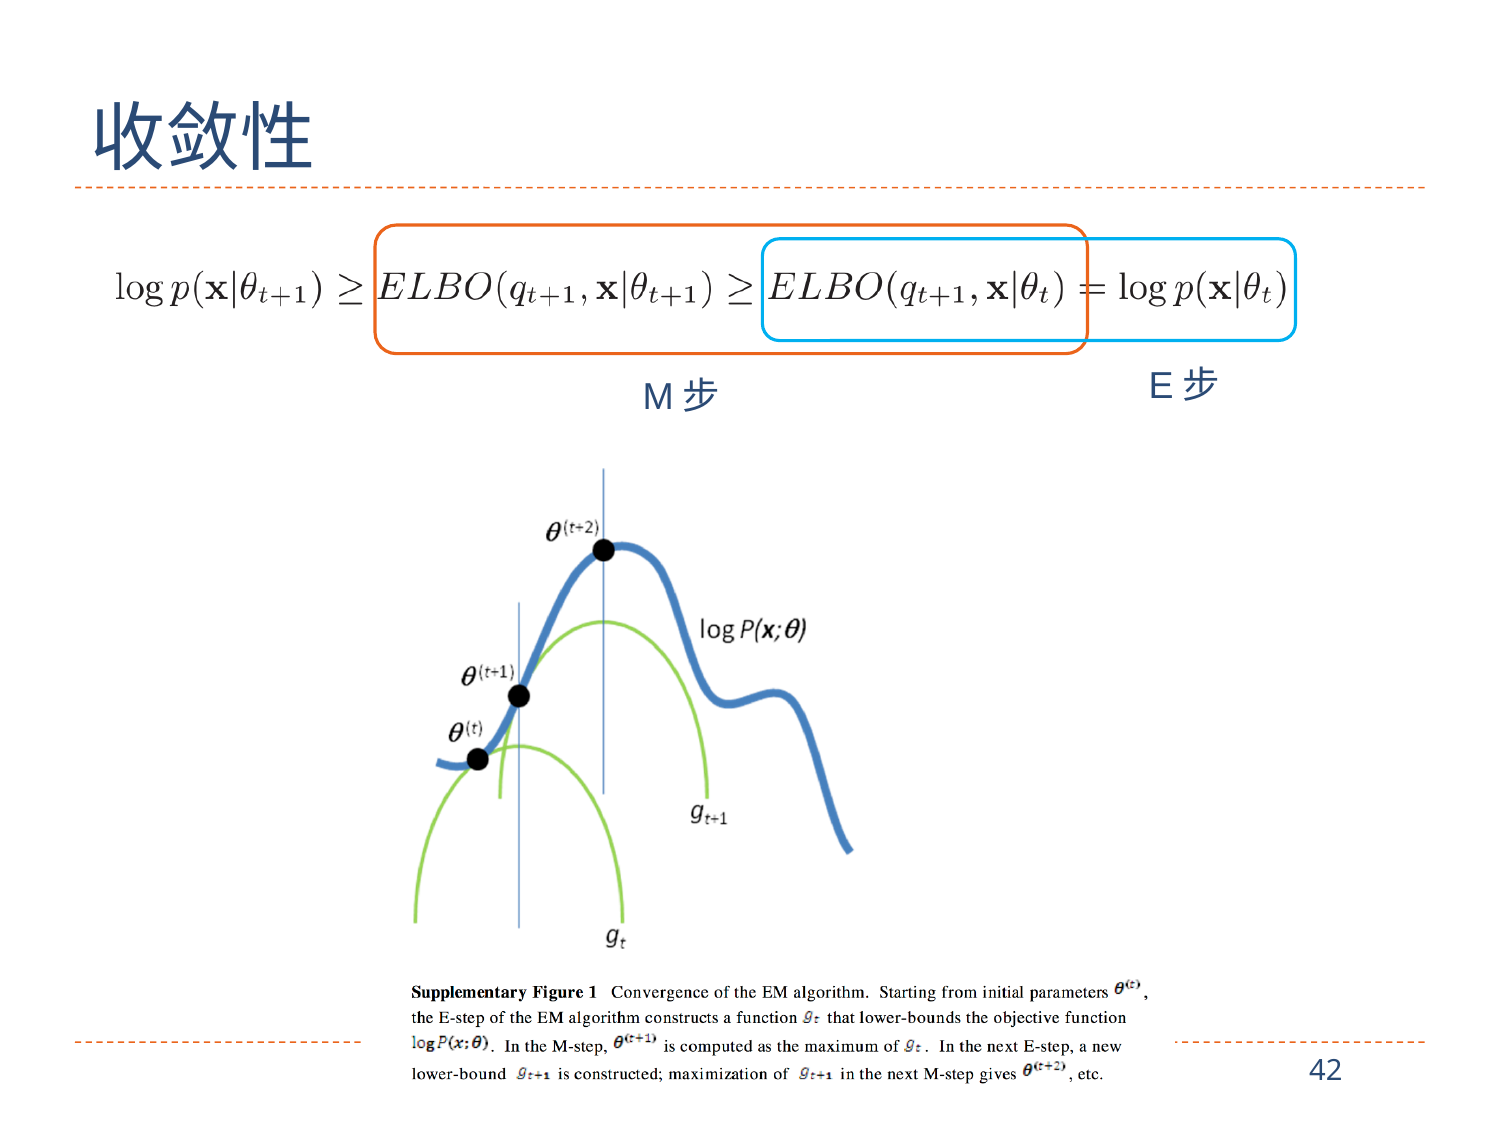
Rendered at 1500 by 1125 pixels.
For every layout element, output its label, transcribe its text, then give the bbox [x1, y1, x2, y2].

text_box [382, 350, 1081, 356]
picture [765, 241, 1290, 338]
text_box [376, 223, 1086, 235]
picture [362, 437, 1176, 1107]
title 收敛性 [75, 24, 1425, 188]
text_box E步 [1133, 353, 1235, 414]
text_box M步 [627, 364, 735, 425]
picture [87, 235, 1290, 338]
